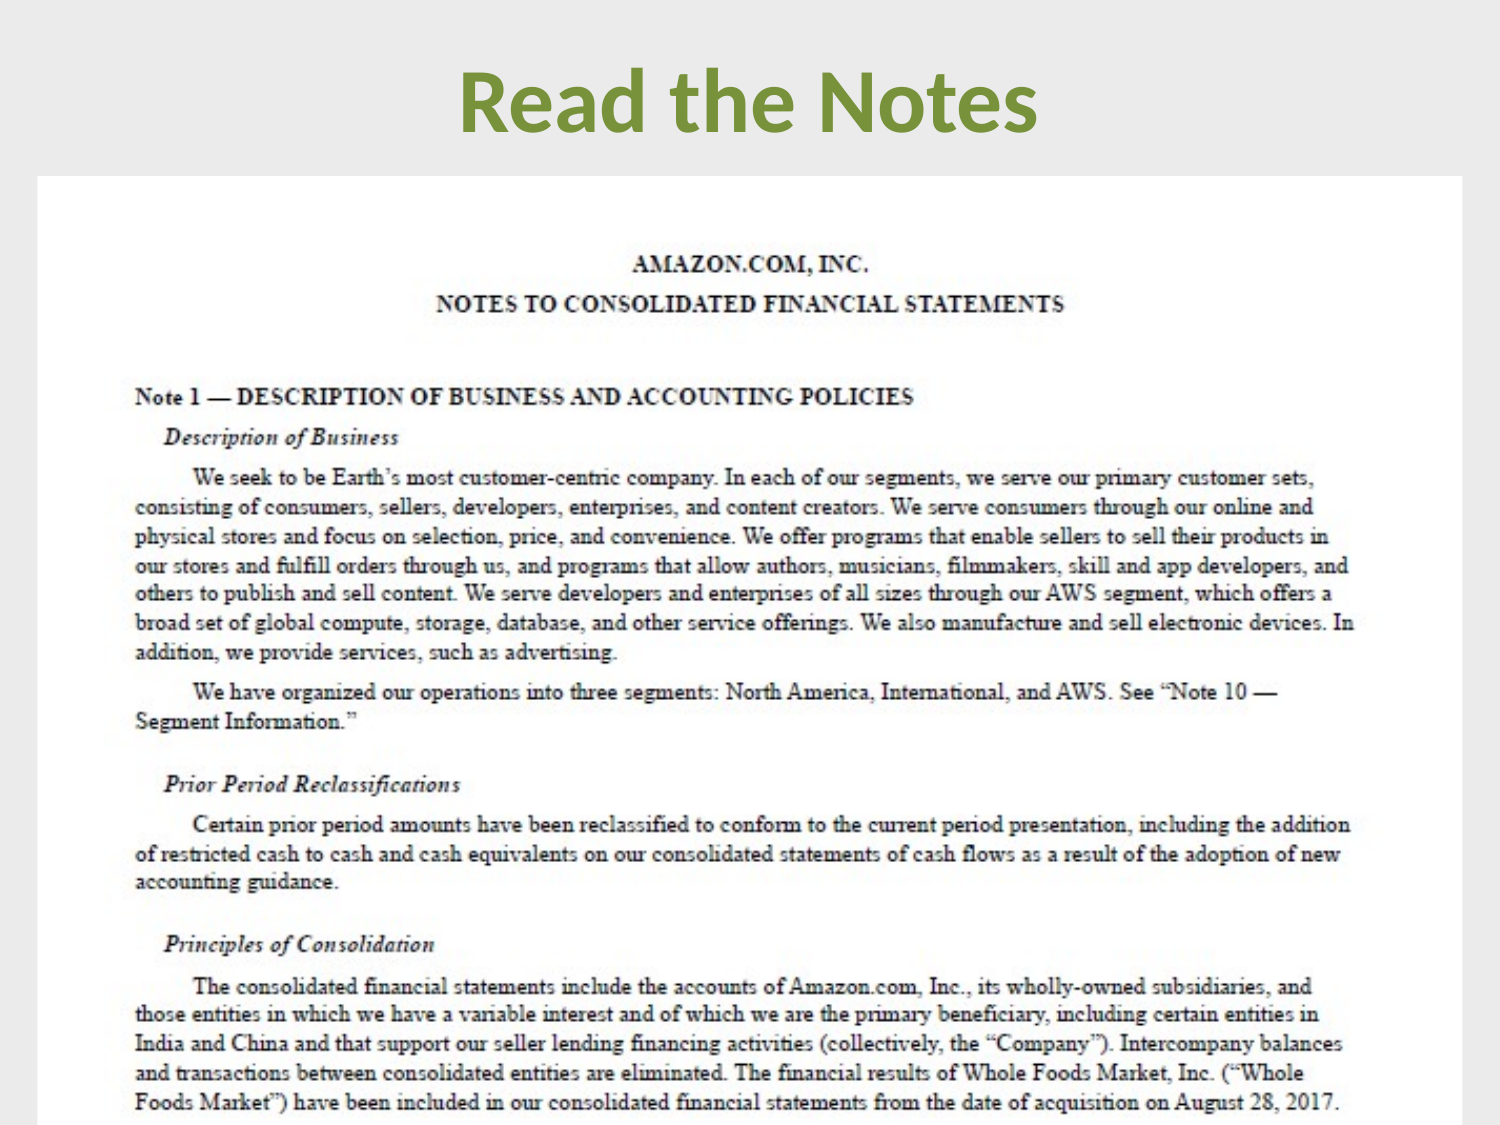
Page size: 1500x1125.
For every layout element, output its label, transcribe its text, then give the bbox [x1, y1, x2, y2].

text_box [37, 176, 1463, 1125]
title Read the Notes [456, 38, 1044, 176]
